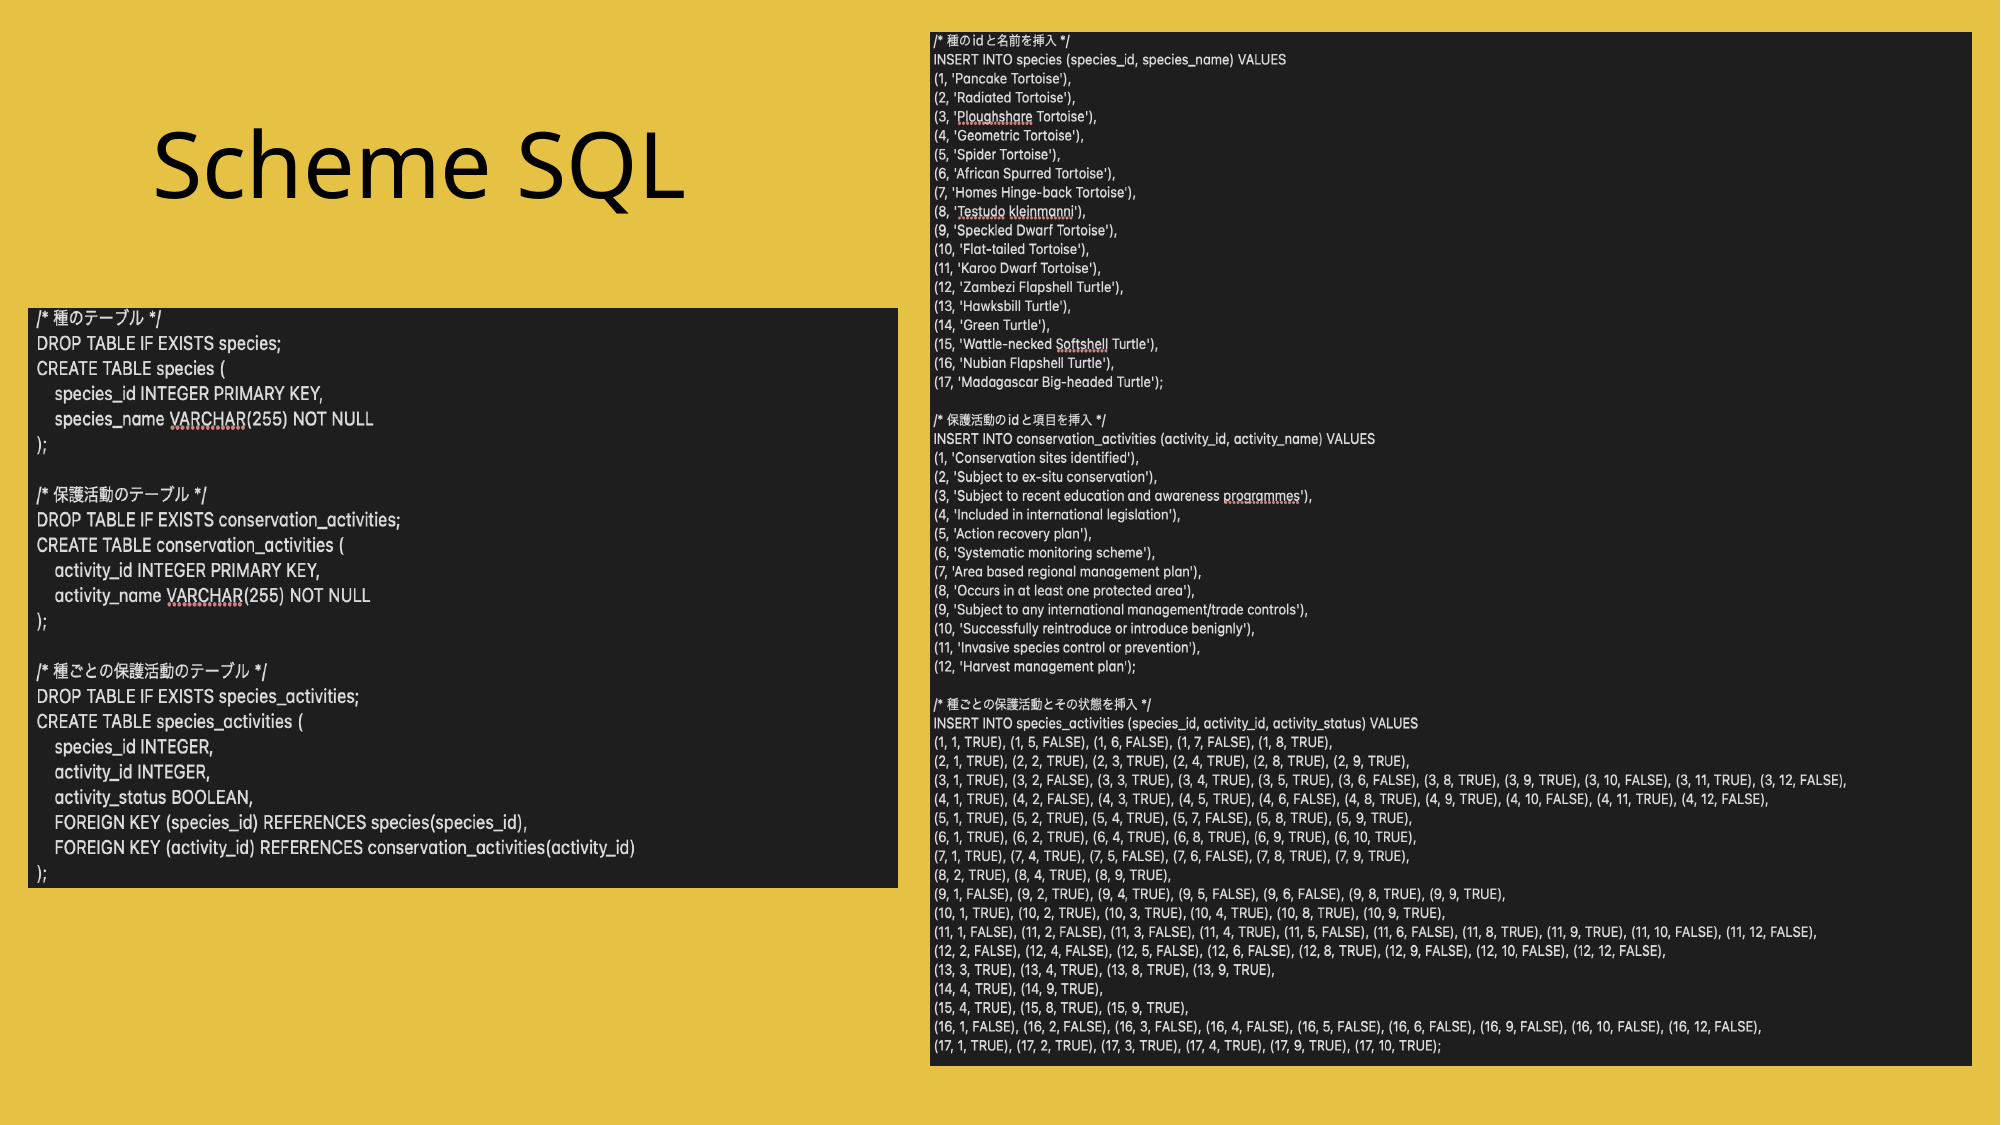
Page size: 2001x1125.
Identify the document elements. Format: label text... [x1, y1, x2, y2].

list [28, 308, 898, 888]
picture [930, 32, 1972, 1066]
title Scheme SQL [137, 59, 930, 278]
